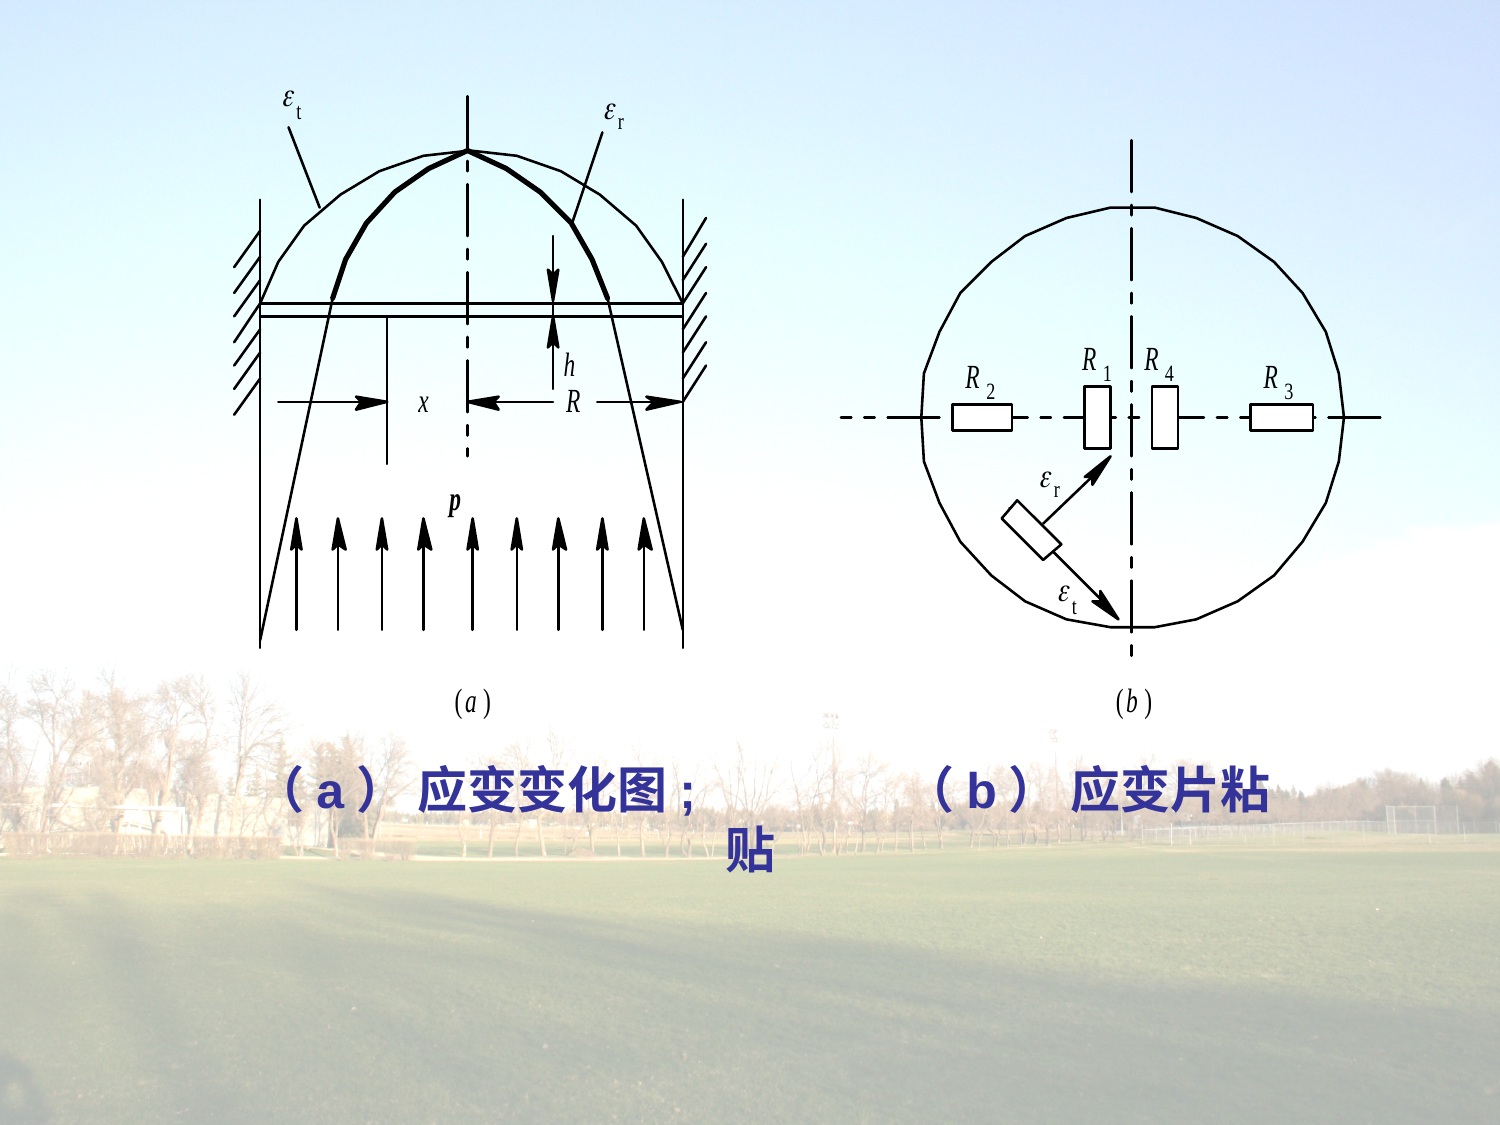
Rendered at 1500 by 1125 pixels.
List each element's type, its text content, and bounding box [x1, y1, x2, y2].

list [112, 54, 1389, 739]
text_box （a） 应变变化图; （b） 应变片粘贴 [218, 751, 1306, 887]
